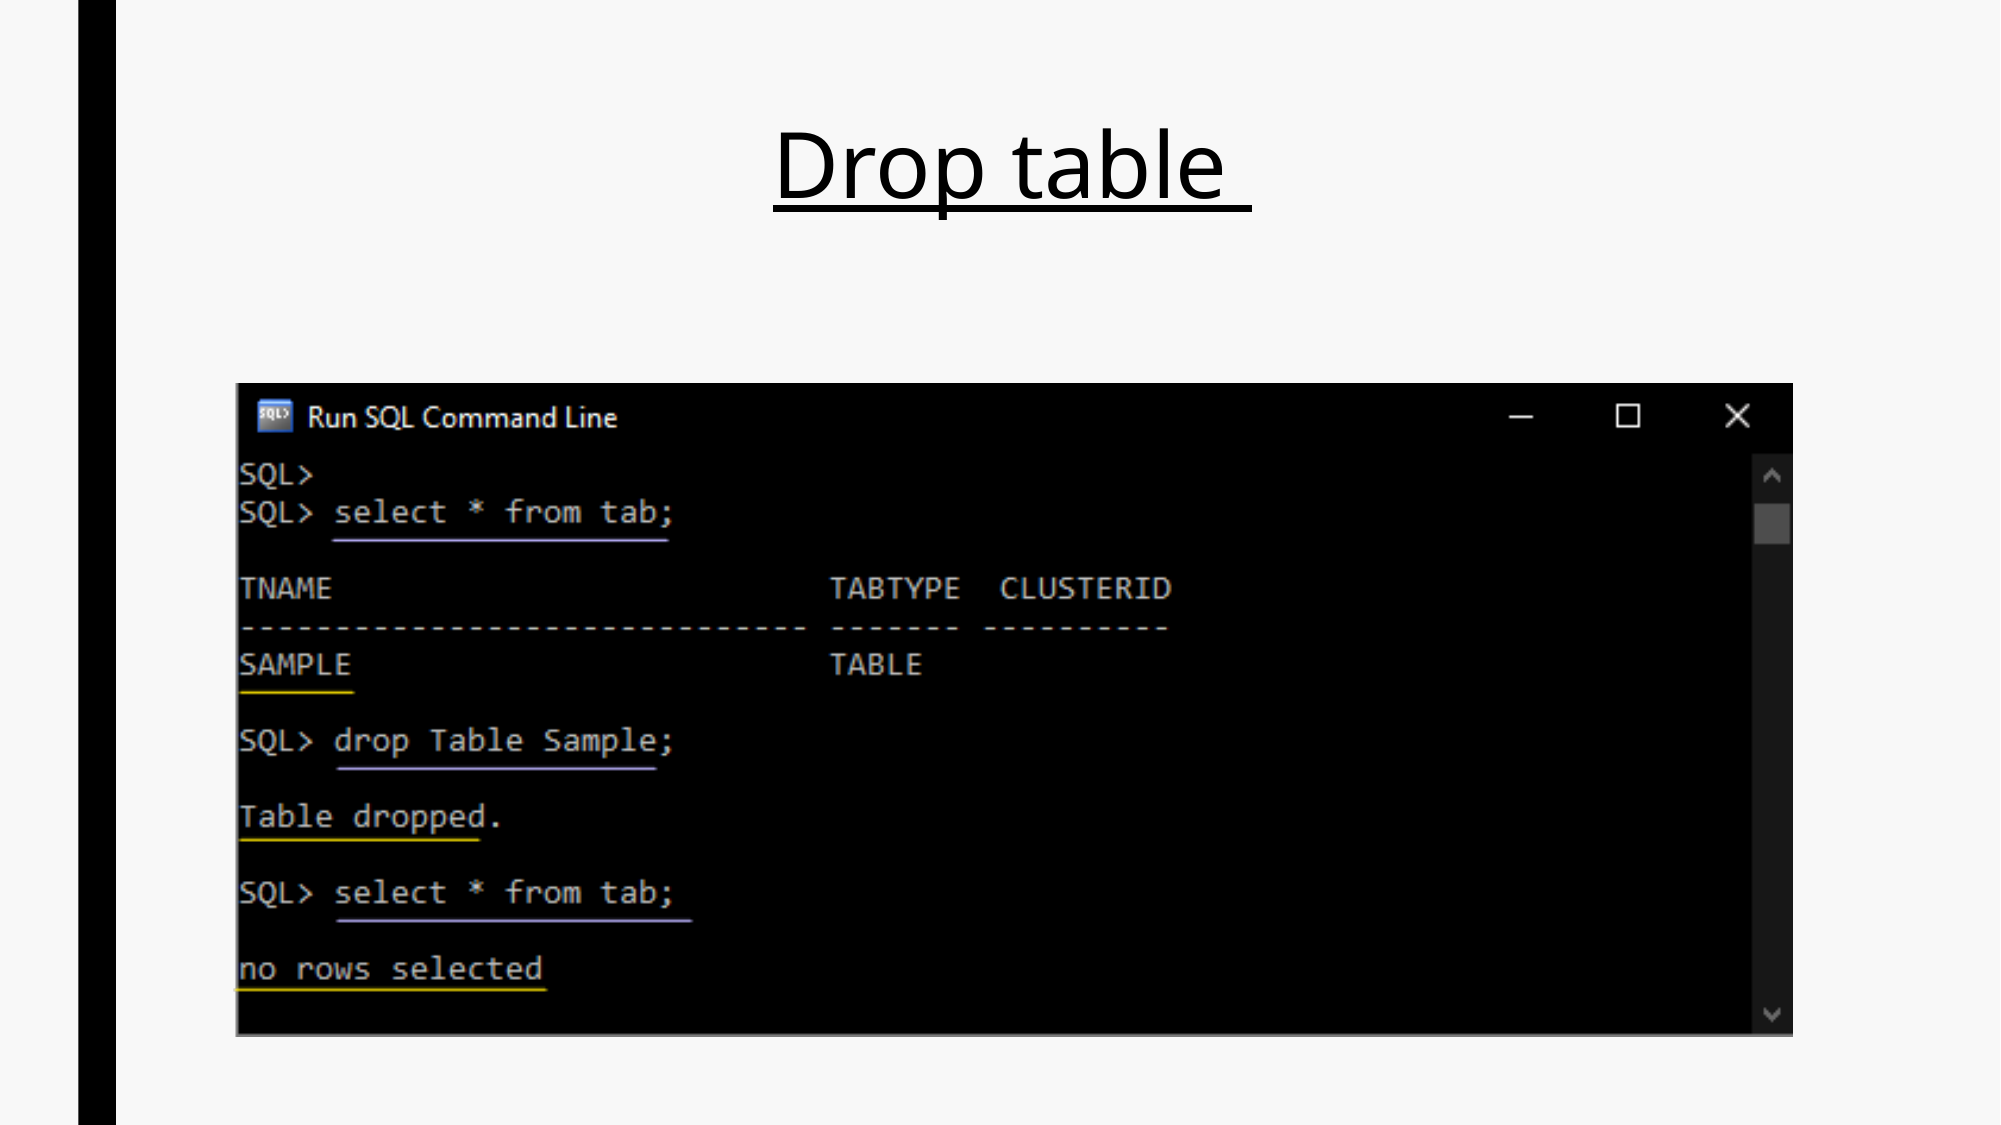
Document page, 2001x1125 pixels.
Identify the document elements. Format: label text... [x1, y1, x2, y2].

title Drop table [225, 112, 1800, 357]
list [232, 382, 1793, 1037]
